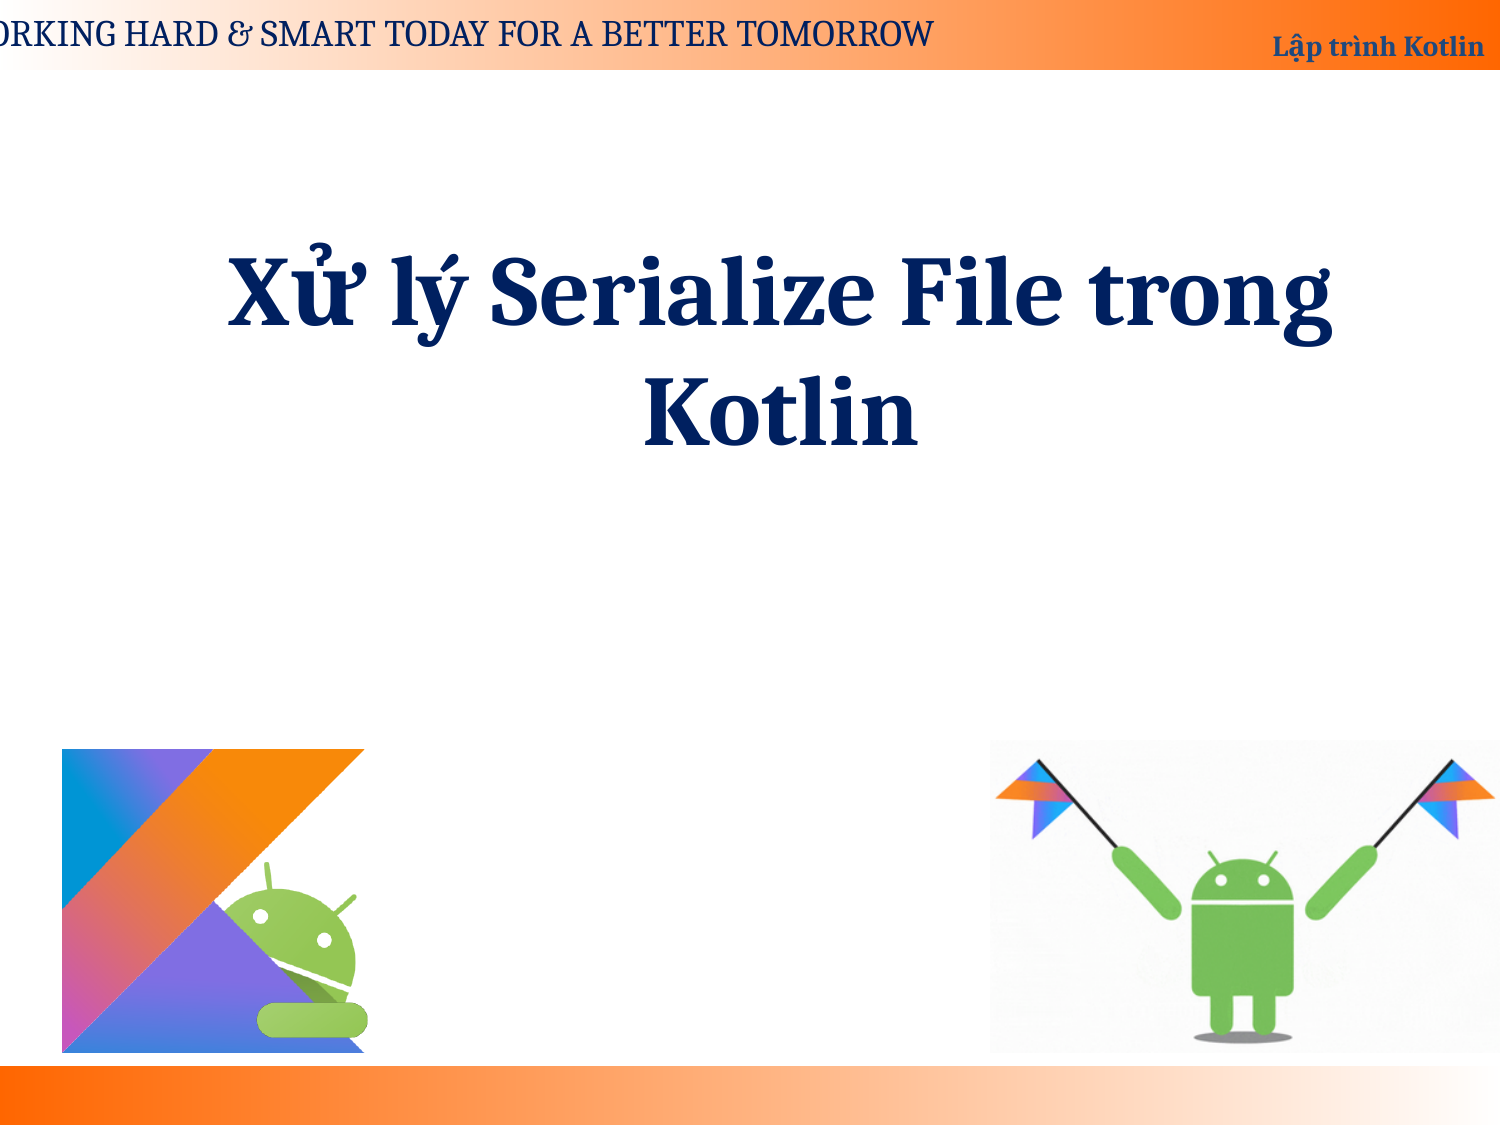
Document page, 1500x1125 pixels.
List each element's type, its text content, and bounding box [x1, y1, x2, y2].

picture [990, 739, 1500, 1053]
picture [62, 749, 369, 1053]
text_box Xử lý Serialize File trong Kotlin [187, 237, 1375, 454]
